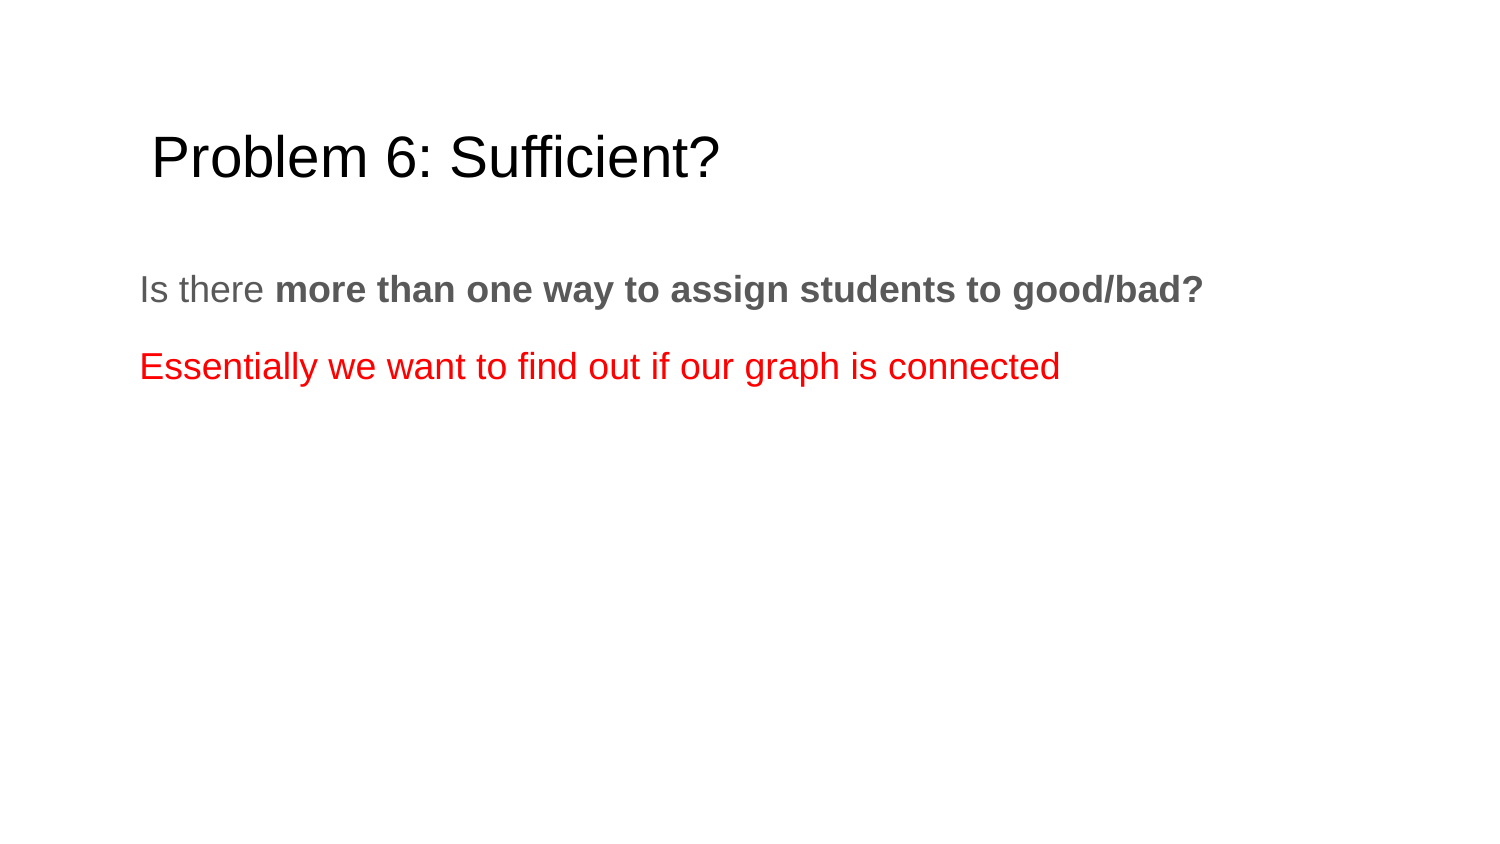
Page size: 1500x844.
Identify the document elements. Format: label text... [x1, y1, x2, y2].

title Problem 6: Sufficient? [140, 75, 999, 242]
list Is there more than one way to assign students to good/bad? Essentially we want to find out if our graph is connected [128, 253, 1376, 620]
